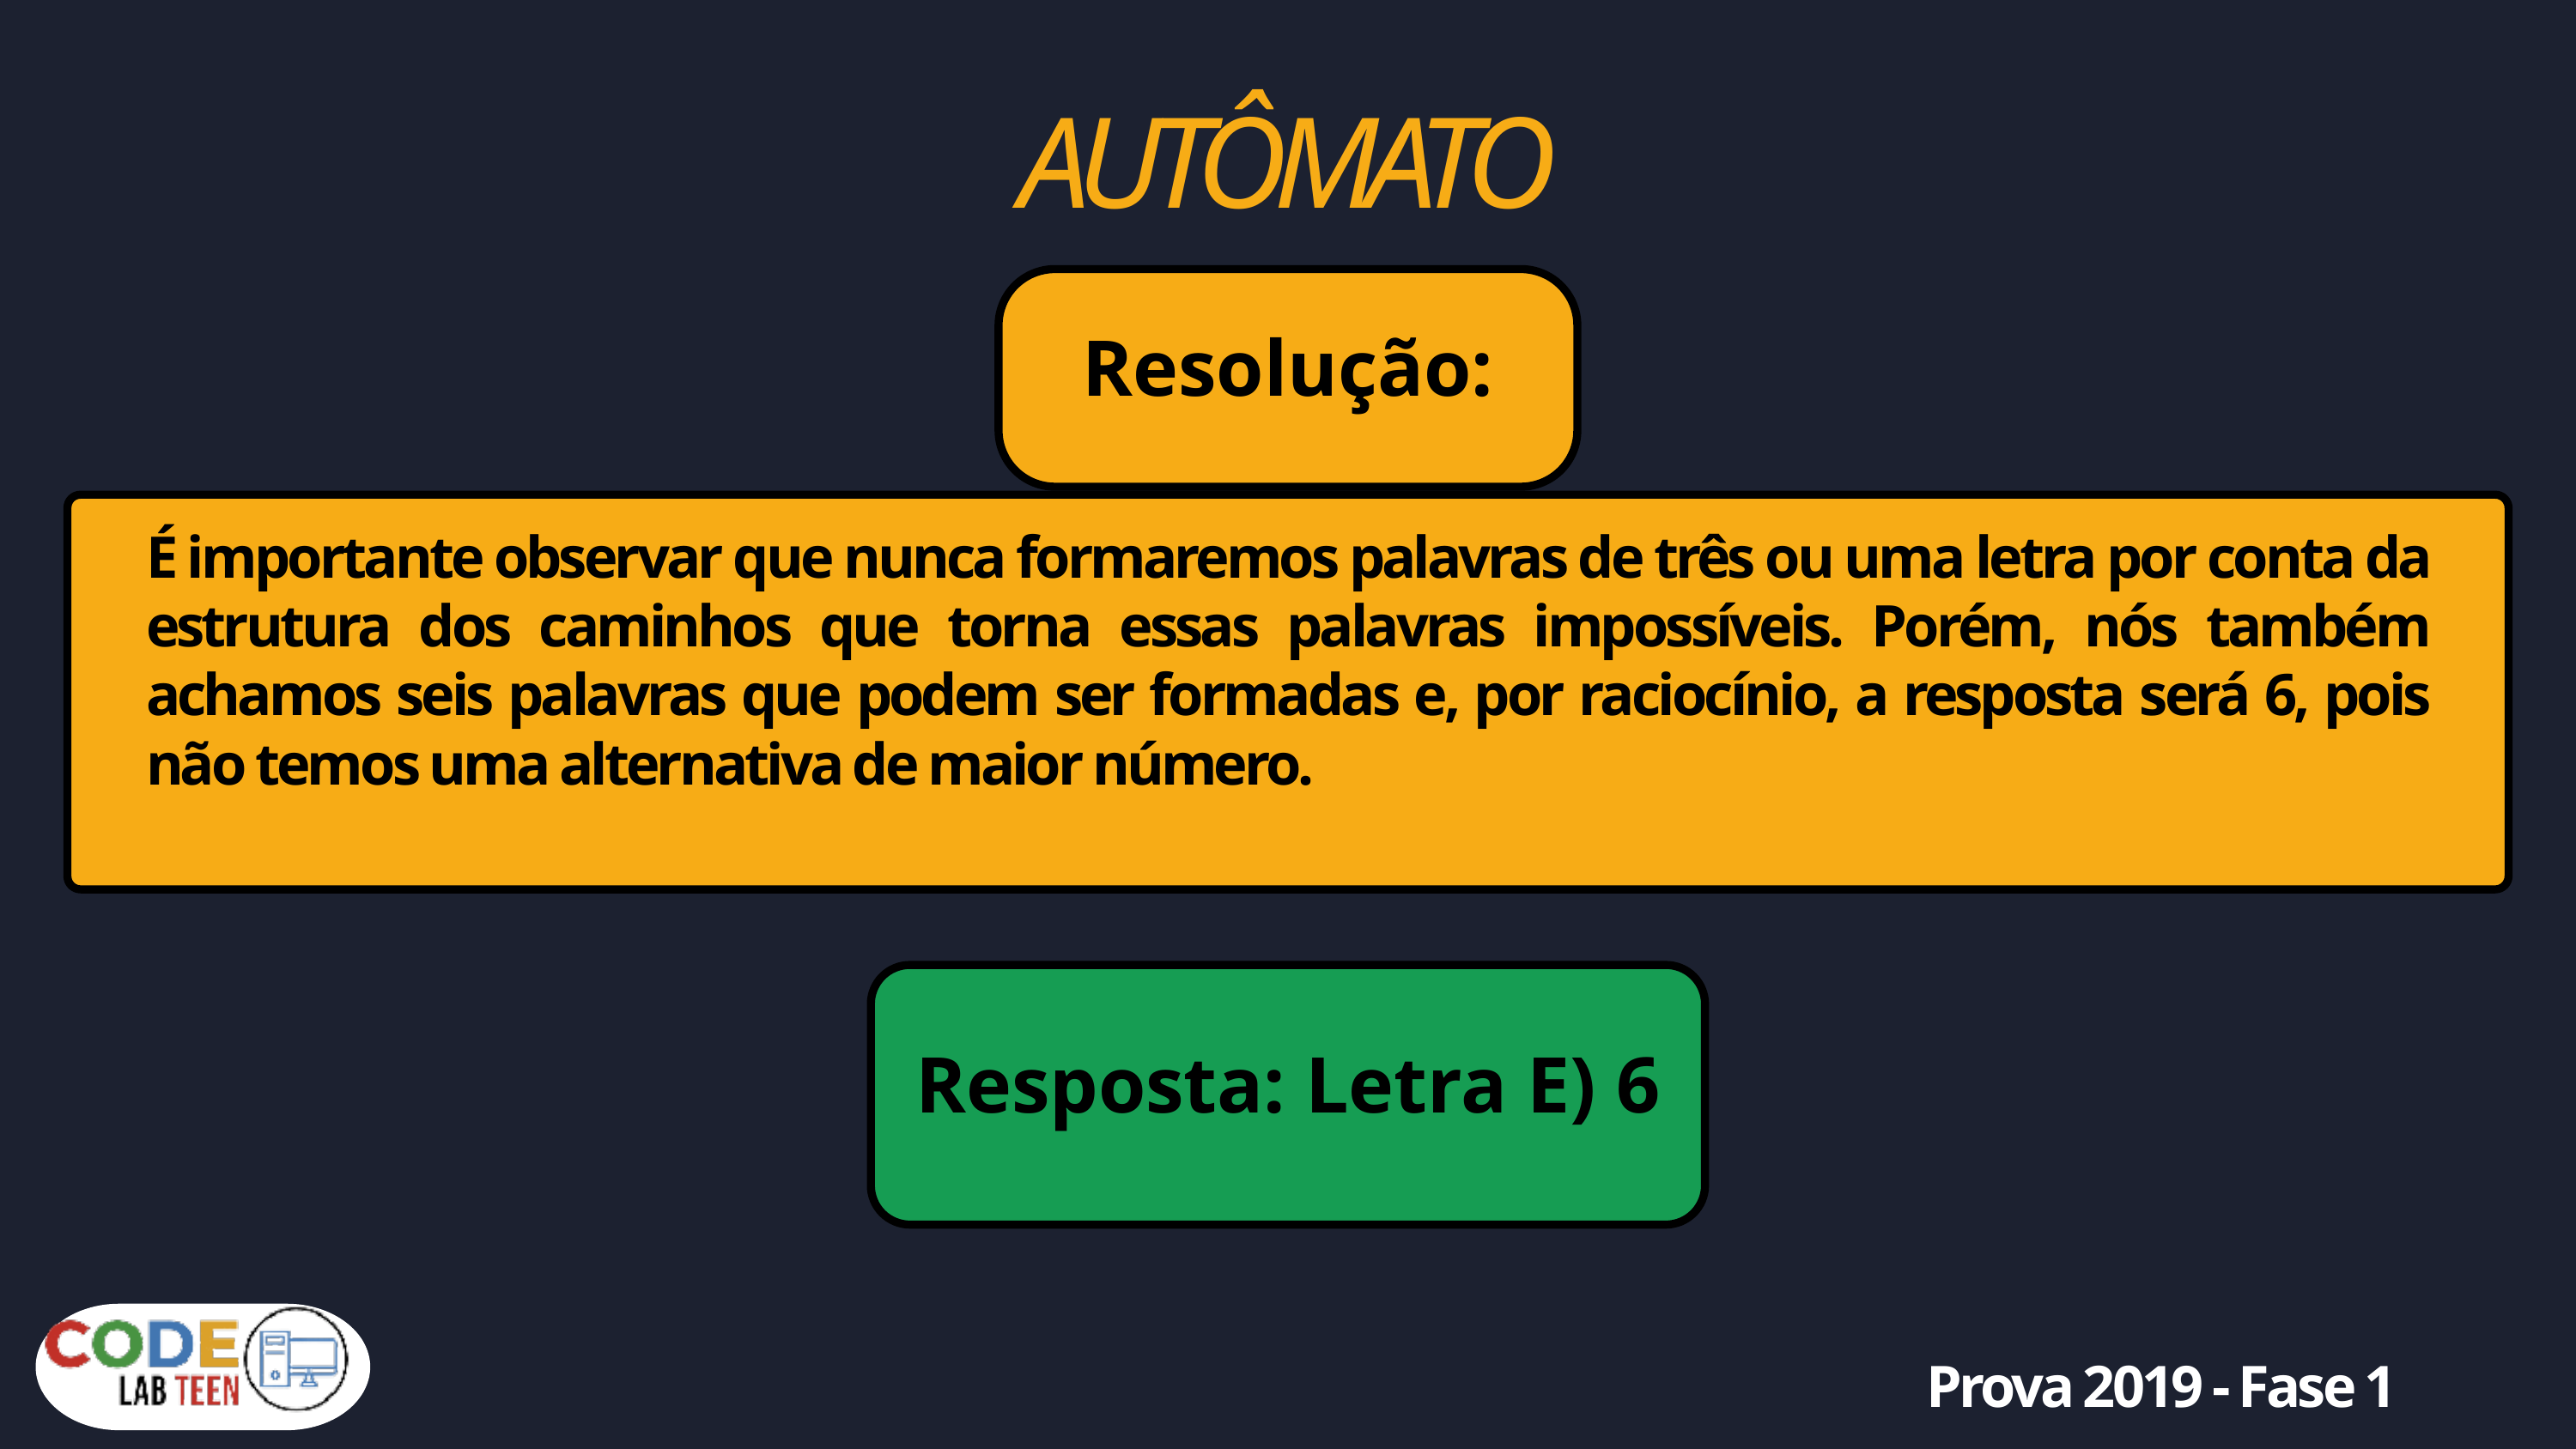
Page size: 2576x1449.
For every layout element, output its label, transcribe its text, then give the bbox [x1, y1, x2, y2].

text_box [67, 494, 2509, 890]
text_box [998, 269, 1578, 488]
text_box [870, 964, 1705, 1225]
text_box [8, 1284, 398, 1449]
text_box AUTÔMATO [173, 60, 2403, 233]
text_box Prova 2019 - Fase 1 [1926, 1349, 2549, 1419]
